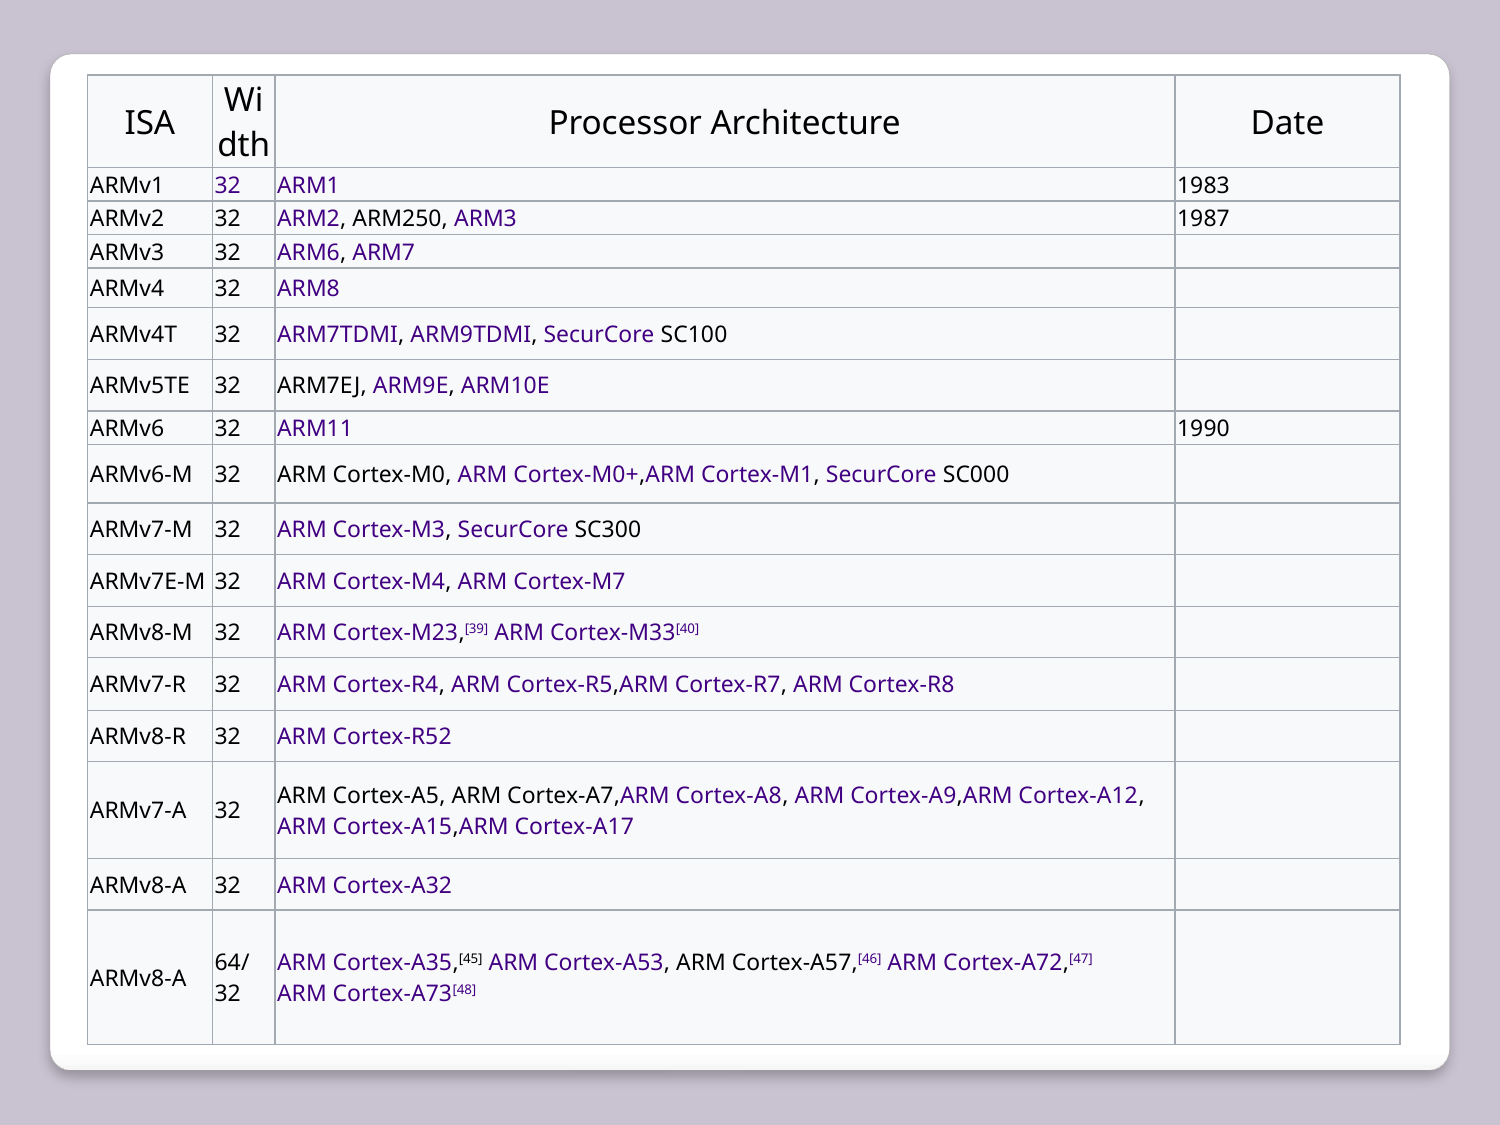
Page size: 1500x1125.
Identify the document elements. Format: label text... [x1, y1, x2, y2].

table_cell ARM Cortex-A32 [276, 859, 1174, 909]
table_cell ARM Cortex-R4, ARM Cortex-R5,ARM Cortex-R7, ARM Cortex-R8 [276, 658, 1174, 710]
table_cell ARM Cortex-A35,[45] ARM Cortex-A53, ARM Cortex-A57,[46] ARM Cortex-A72,[47]ARM Cortex-A73[48] [276, 911, 1174, 1044]
table_cell ARMv3 [88, 235, 212, 267]
table_header Date [1176, 76, 1399, 167]
table_cell 1990 [1176, 412, 1399, 444]
table_cell ARMv7E-M [88, 555, 212, 606]
table_cell 1987 [1176, 202, 1399, 234]
table_cell 32 [213, 607, 274, 657]
table_cell ARM7TDMI, ARM9TDMI, SecurCore SC100 [276, 308, 1174, 359]
table_cell ARMv8-R [88, 711, 212, 761]
table_cell [1176, 269, 1399, 307]
table_cell ARMv1 [88, 168, 212, 200]
table_cell [1176, 360, 1399, 410]
table_cell ARM Cortex-M0, ARM Cortex-M0+,ARM Cortex-M1, SecurCore SC000 [276, 445, 1174, 502]
table_cell ARM1 [276, 168, 1174, 200]
table_cell 32 [213, 360, 274, 410]
table_cell 32 [213, 762, 274, 858]
table_header Width [213, 76, 274, 167]
table_cell ARMv8-A [88, 911, 212, 1044]
table_cell 32 [213, 555, 274, 606]
table_cell ARM6, ARM7 [276, 235, 1174, 267]
table_cell 64/32 [213, 911, 274, 1044]
table_cell [1176, 235, 1399, 267]
table_cell [1176, 762, 1399, 858]
table_cell ARMv4T [88, 308, 212, 359]
table_cell ARM Cortex-M3, SecurCore SC300 [276, 504, 1174, 554]
table_cell ARM7EJ, ARM9E, ARM10E [276, 360, 1174, 410]
table_cell 1983 [1176, 168, 1399, 200]
table_cell ARMv6 [88, 412, 212, 444]
table_cell 32 [213, 711, 274, 761]
table_cell 32 [213, 168, 274, 200]
table_cell ARM Cortex-R52 [276, 711, 1174, 761]
table_cell [1176, 658, 1399, 710]
table_cell 32 [213, 235, 274, 267]
table_cell 32 [213, 308, 274, 359]
table_cell [1176, 911, 1399, 1044]
table_cell 32 [213, 269, 274, 307]
table_cell [1176, 308, 1399, 359]
table_cell 32 [213, 658, 274, 710]
table_cell ARMv7-M [88, 504, 212, 554]
table_cell 32 [213, 412, 274, 444]
table_cell ARM11 [276, 412, 1174, 444]
table_cell ARM Cortex-M4, ARM Cortex-M7 [276, 555, 1174, 606]
table_header ISA [88, 76, 212, 167]
table_cell ARM Cortex-M23,[39] ARM Cortex-M33[40] [276, 607, 1174, 657]
table_cell [1176, 711, 1399, 761]
table_cell ARMv7-A [88, 762, 212, 858]
table_cell [1176, 555, 1399, 606]
table_cell ARM Cortex-A5, ARM Cortex-A7,ARM Cortex-A8, ARM Cortex-A9,ARM Cortex-A12, ARM Cortex-A15,ARM Cortex-A17 [276, 762, 1174, 858]
table_cell [1176, 607, 1399, 657]
table_cell 32 [213, 859, 274, 909]
table_cell ARM2, ARM250, ARM3 [276, 202, 1174, 234]
table_cell 32 [213, 445, 274, 502]
table_cell ARMv7-R [88, 658, 212, 710]
table_cell ARM8 [276, 269, 1174, 307]
table_cell [1176, 445, 1399, 502]
table_cell ARMv6-M [88, 445, 212, 502]
table_cell ARMv4 [88, 269, 212, 307]
table_cell ARMv2 [88, 202, 212, 234]
table_cell [1176, 504, 1399, 554]
table_header Processor Architecture [276, 76, 1174, 167]
table_cell 32 [213, 504, 274, 554]
table_cell [1176, 859, 1399, 909]
table_cell ARMv8-A [88, 859, 212, 909]
table_cell ARMv8-M [88, 607, 212, 657]
table_cell 32 [213, 202, 274, 234]
table_cell ARMv5TE [88, 360, 212, 410]
